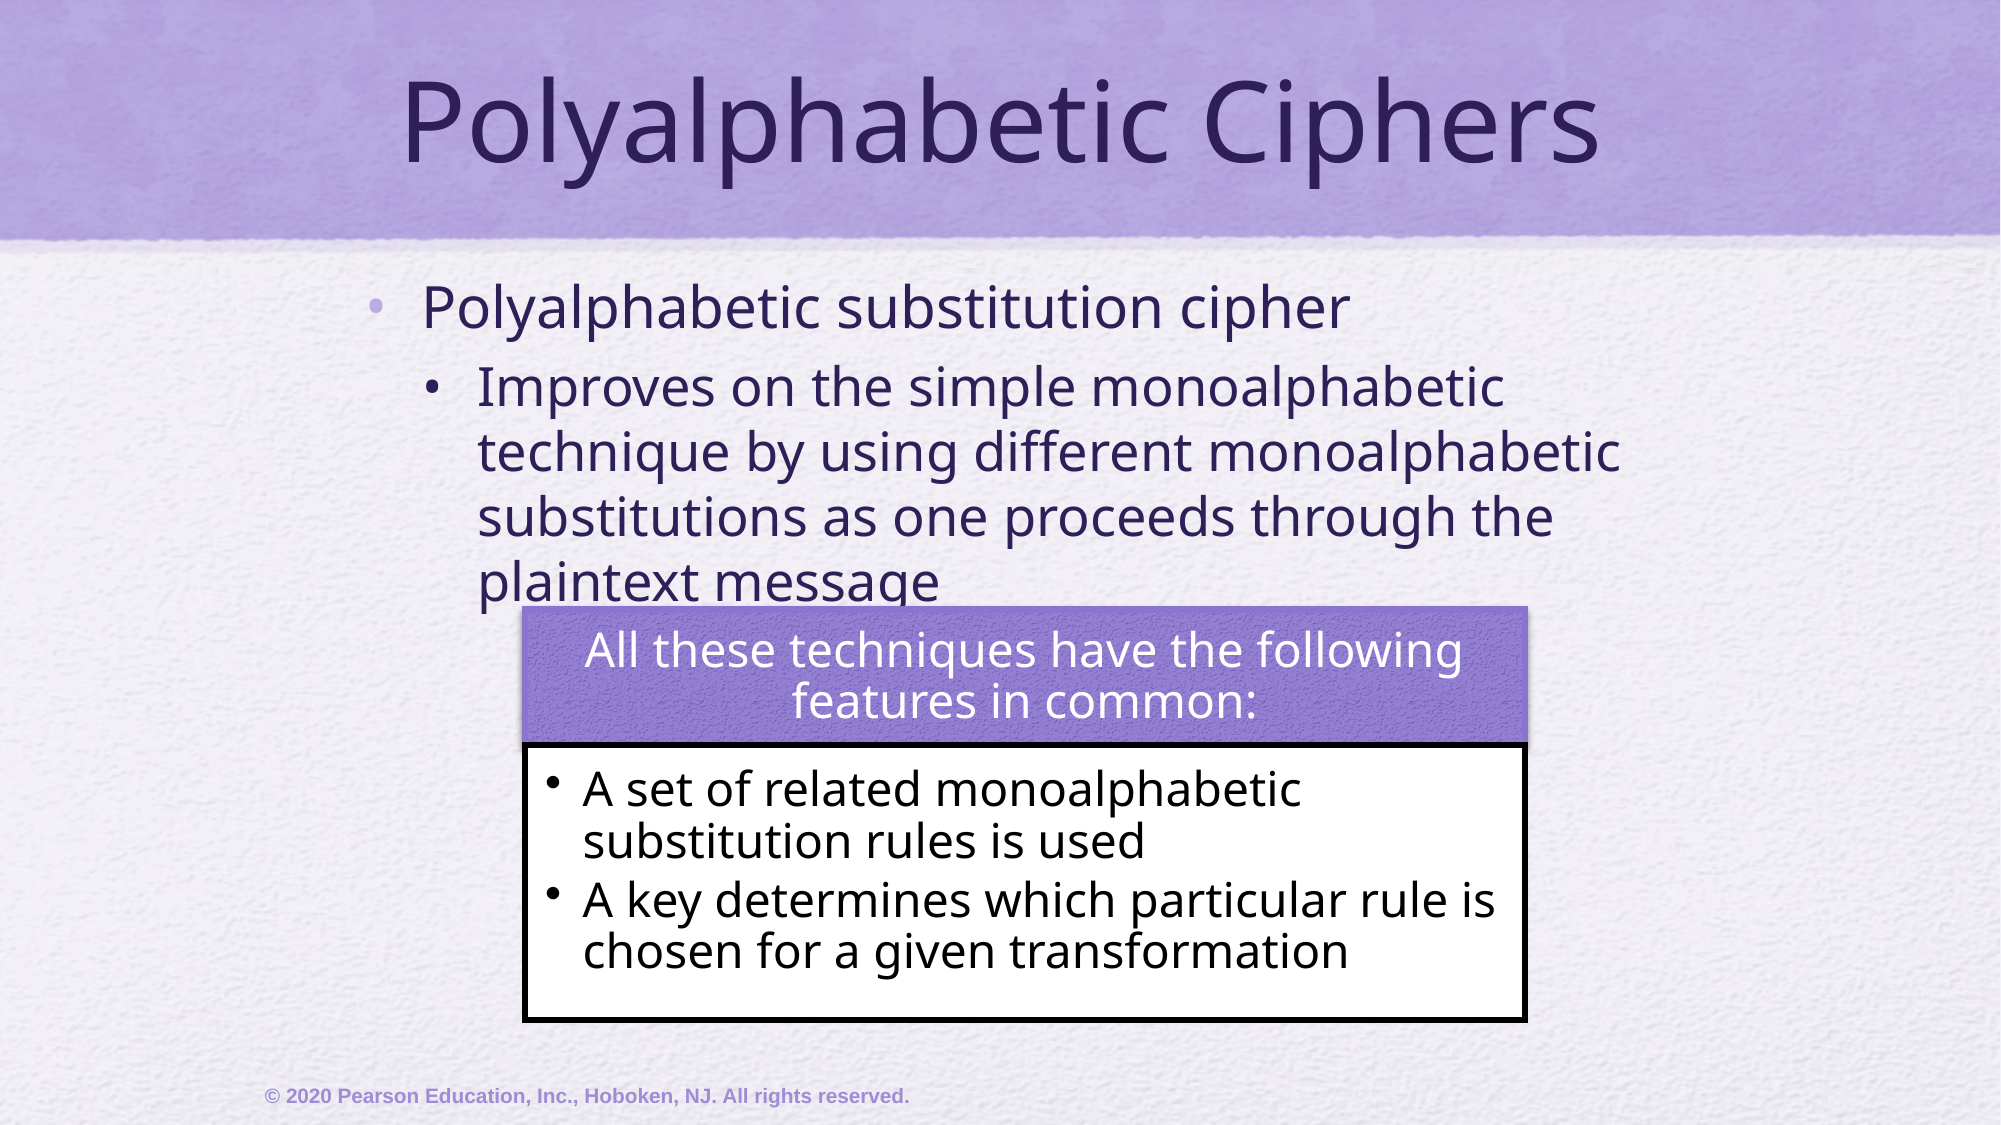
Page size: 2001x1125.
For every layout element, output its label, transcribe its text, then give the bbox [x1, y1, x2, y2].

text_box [522, 597, 1528, 1032]
list Polyalphabetic substitution cipher Improves on the simple monoalphabetic technique by using different monoalphabetic substitutions as one proceeds through the plaintext message [349, 262, 1688, 637]
title Polyalphabetic Ciphers [173, 6, 1830, 239]
picture [0, 225, 2000, 1125]
footer © 2020 Pearson Education, Inc., Hoboken, NJ. All rights reserved. [249, 1065, 1113, 1125]
